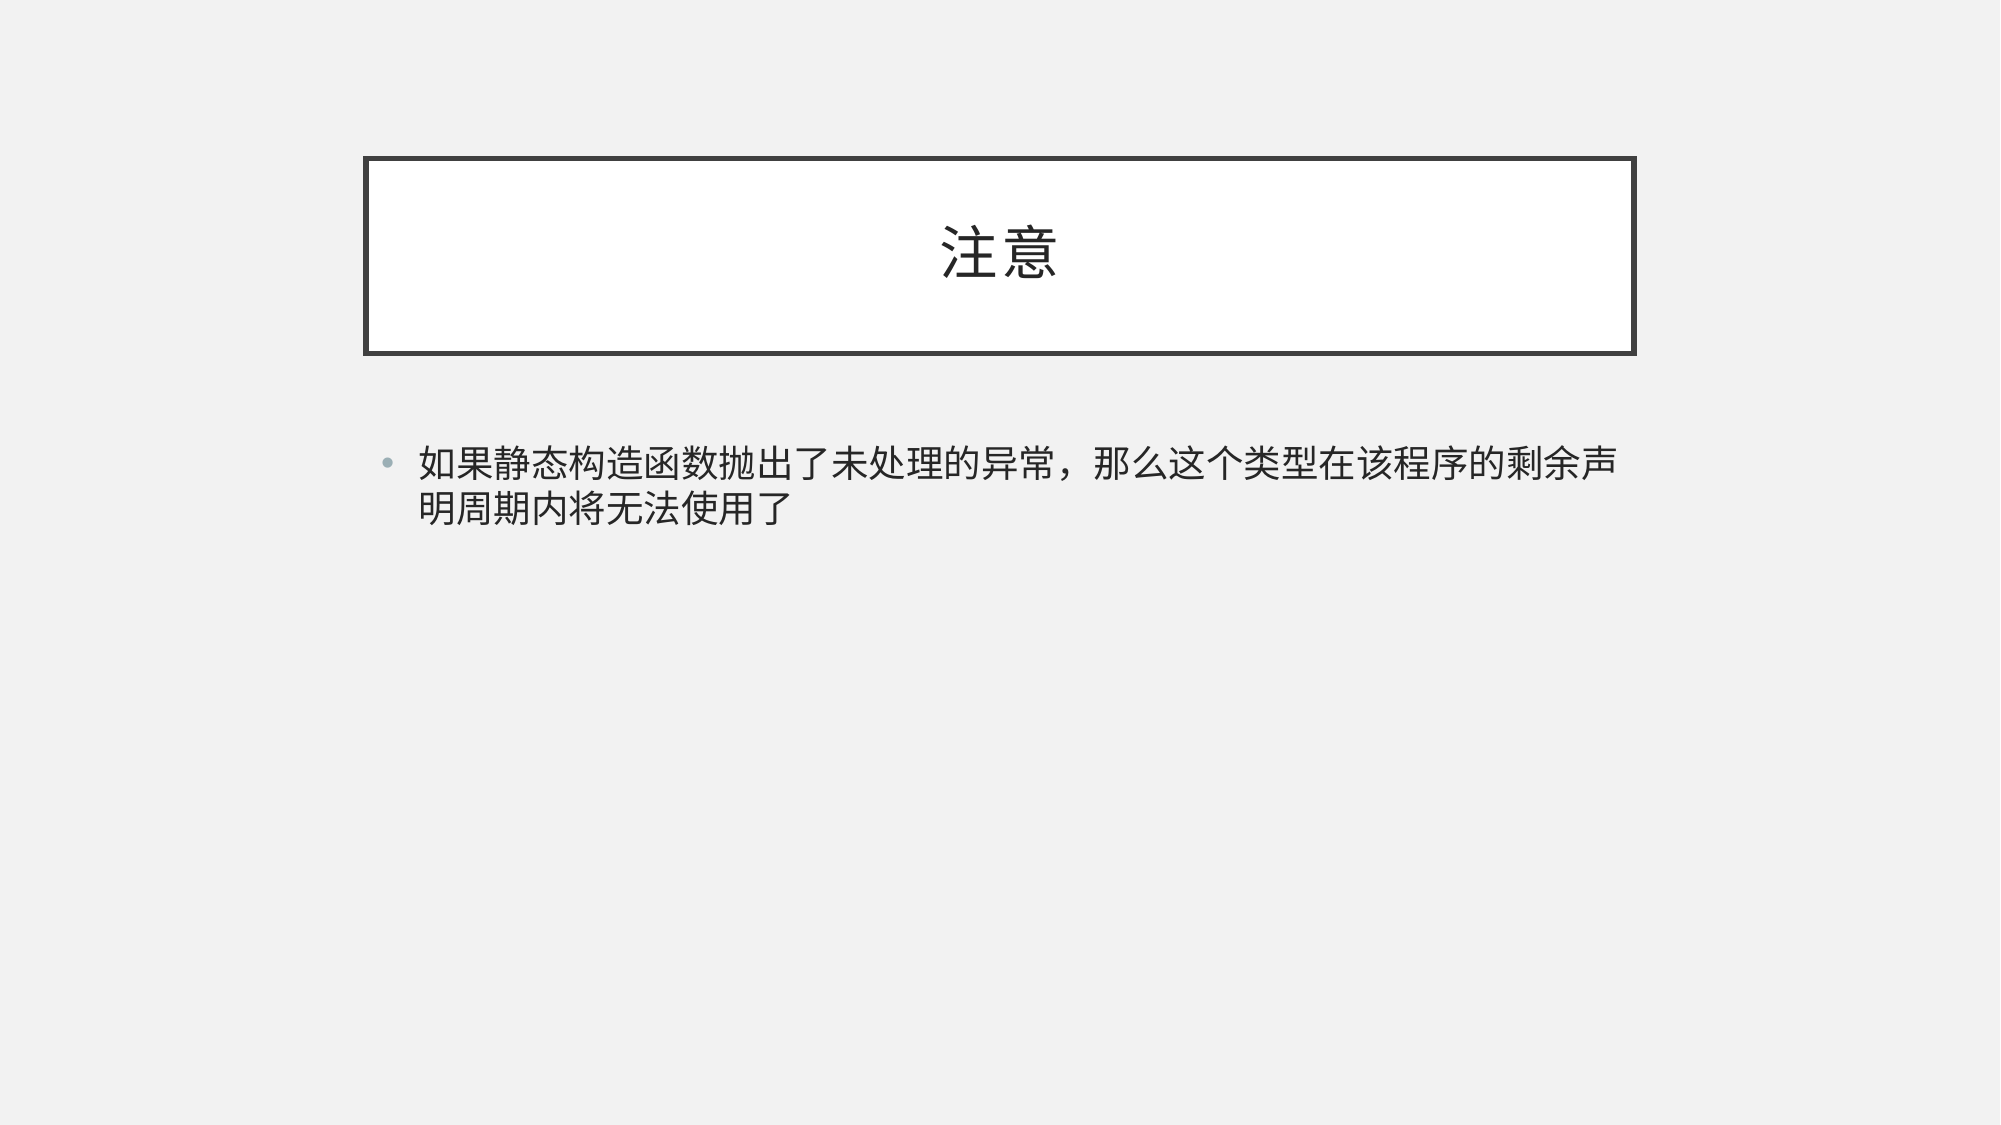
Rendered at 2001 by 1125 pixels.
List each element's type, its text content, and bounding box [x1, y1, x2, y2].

title 注意 [363, 156, 1637, 356]
list 如果静态构造函数抛出了未处理的异常，那么这个类型在该程序的剩余声明周期内将无法使用了 [366, 432, 1634, 942]
